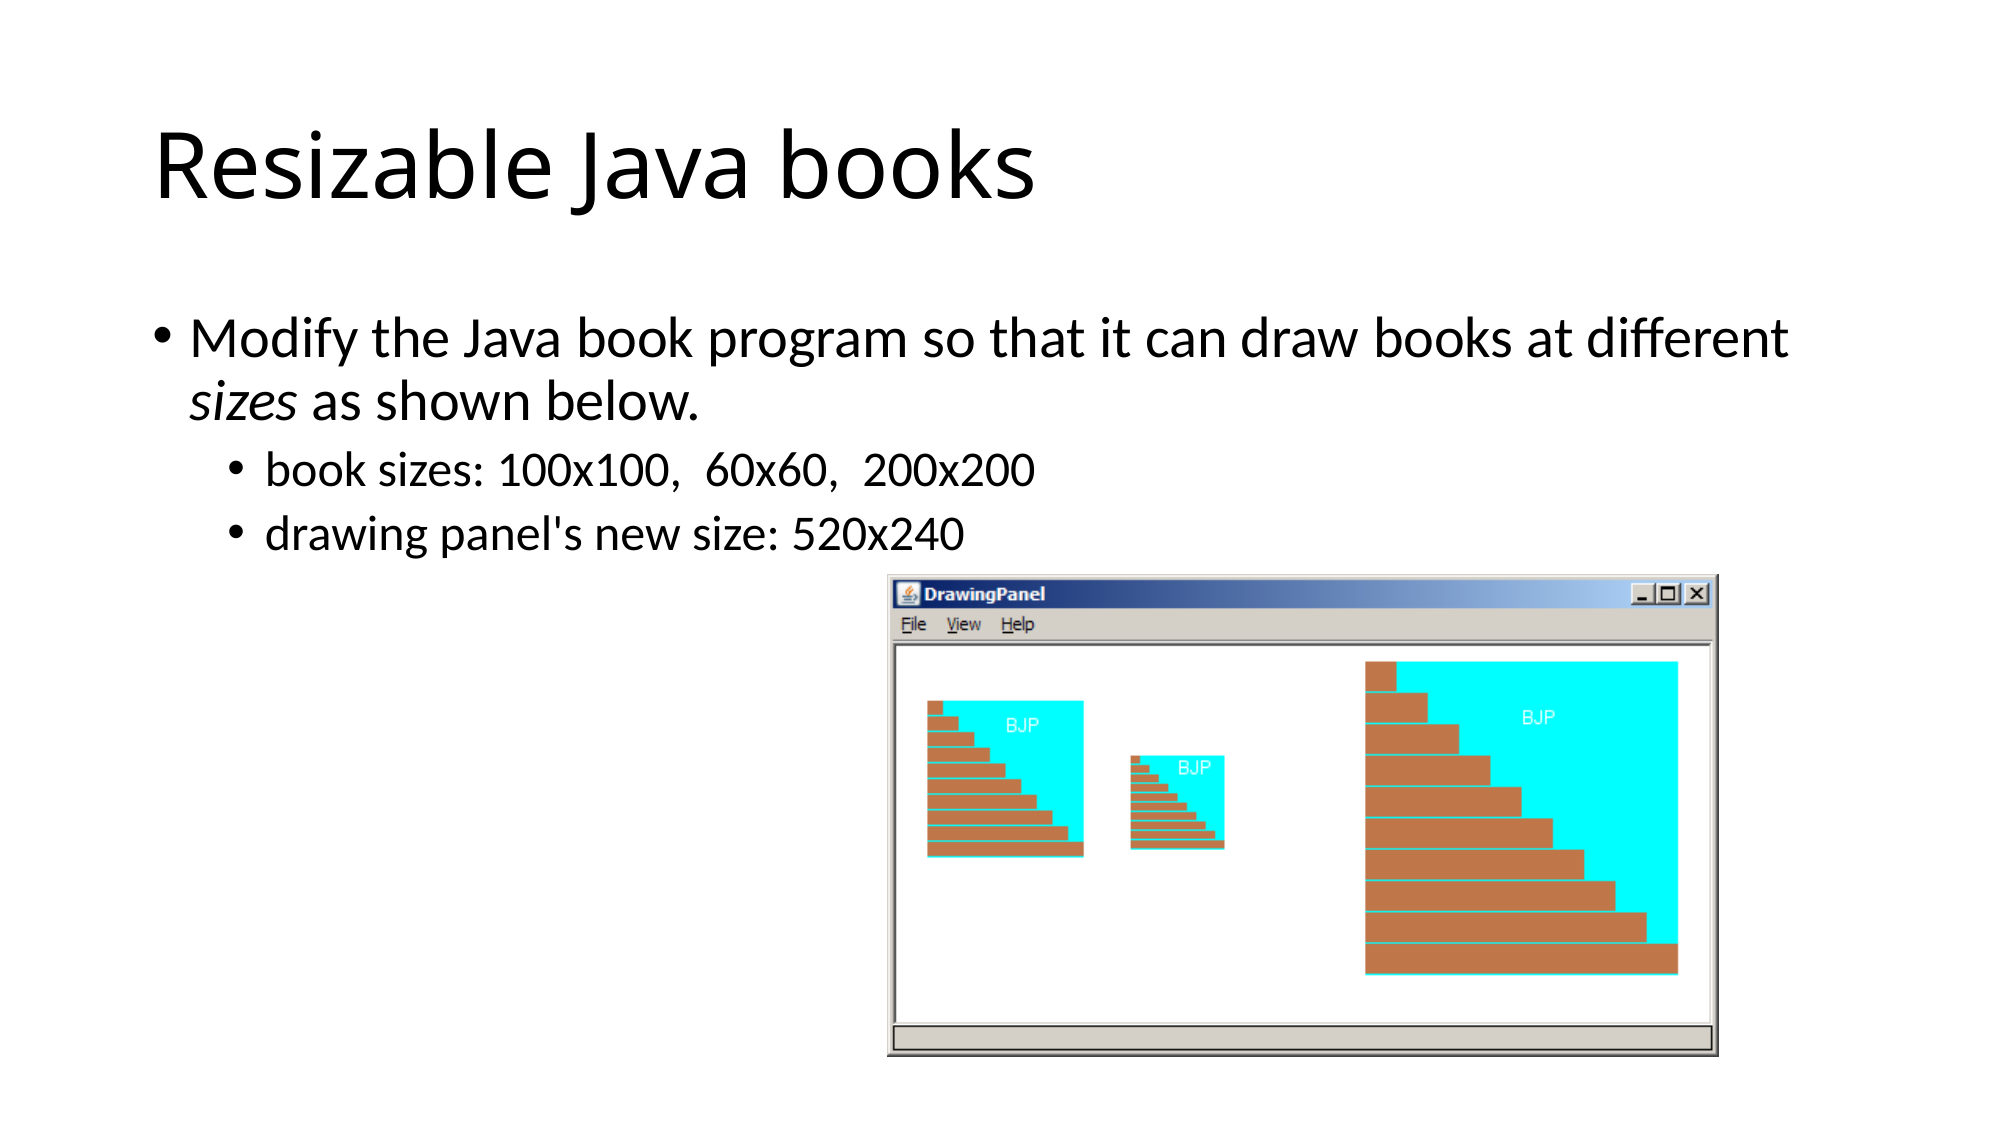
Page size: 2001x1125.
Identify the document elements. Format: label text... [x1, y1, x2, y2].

list Modify the Java book program so that it can draw books at different sizes as shown below. book sizes: 100x100, 60x60, 200x200 drawing panel's new size: 520x240 [137, 299, 1863, 1014]
picture [887, 574, 1719, 1057]
title Resizable Java books [137, 59, 1863, 278]
